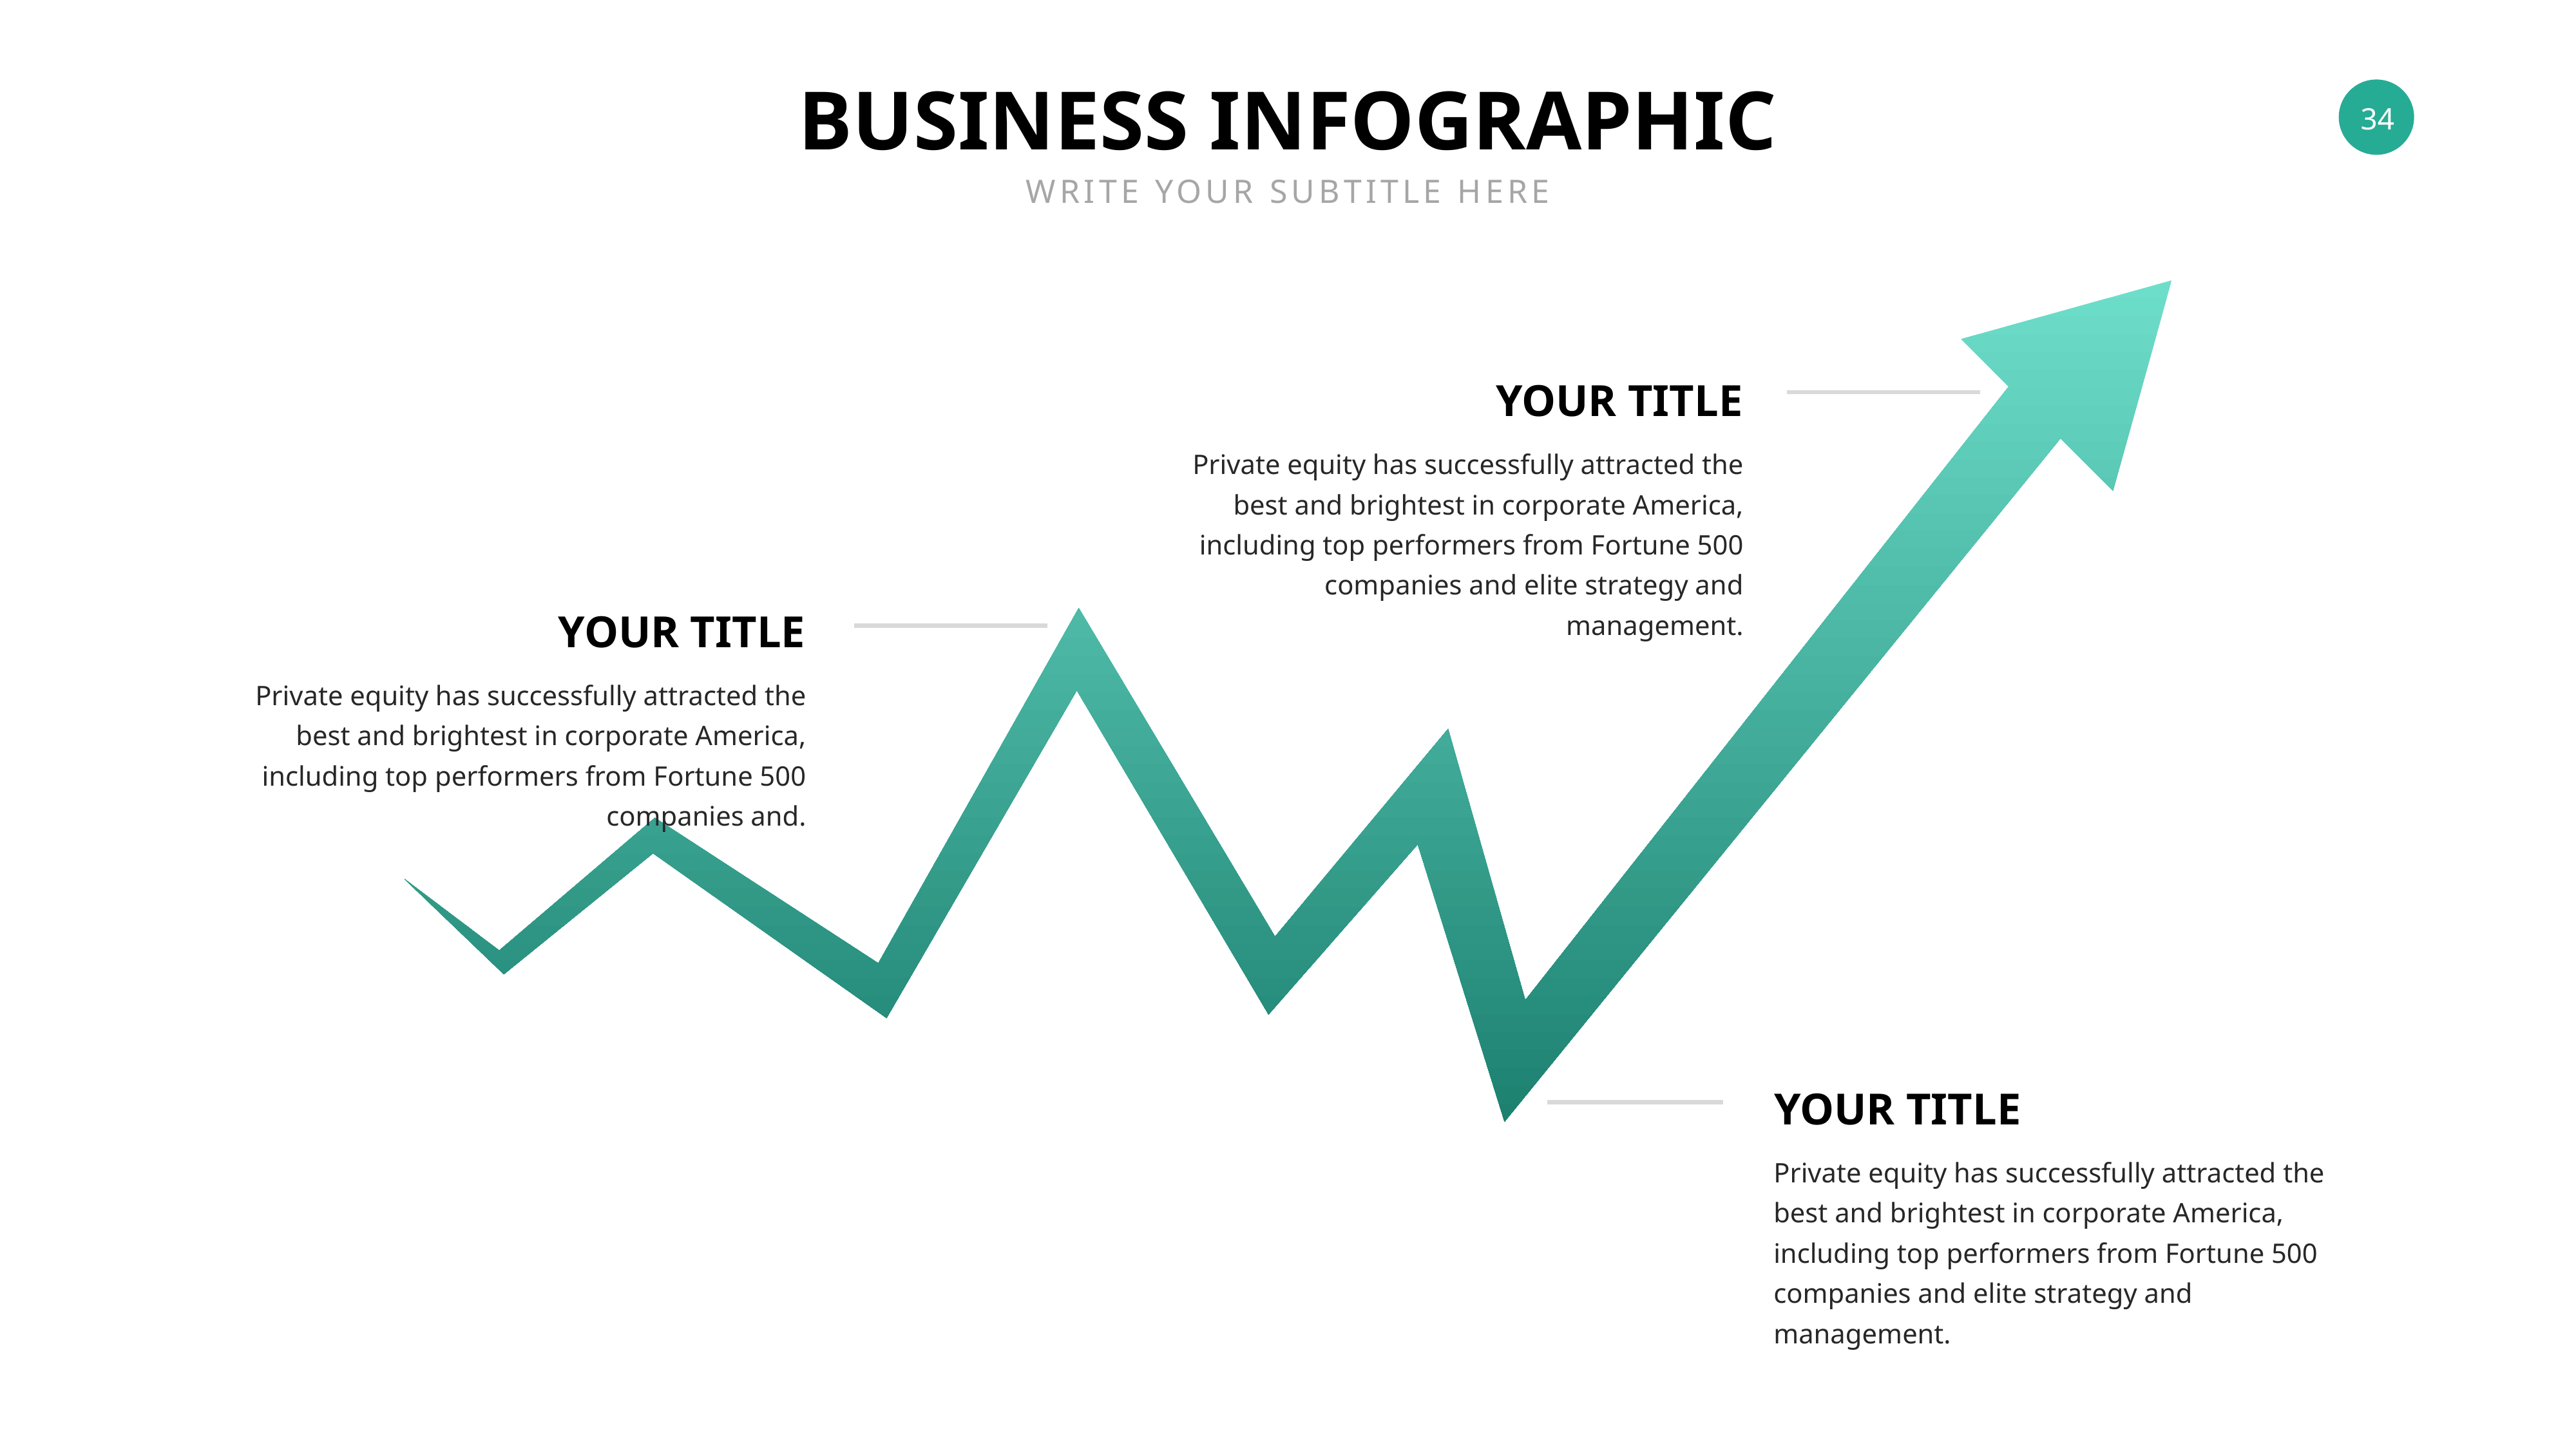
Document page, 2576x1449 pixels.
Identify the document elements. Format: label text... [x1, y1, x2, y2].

text_box YOUR TITLE [1764, 1076, 2032, 1138]
text_box WRITE YOUR SUBTITLE HERE [1016, 166, 1560, 215]
text_box Private equity has successfully attracted the best and brightest in corporate America, including top performers from Fortune 500 companies and. [231, 665, 816, 837]
text_box Private equity has successfully attracted the best and brightest in corporate America, including top performers from Fortune 500 companies and elite strategy and management. [1169, 434, 1753, 646]
text_box Private equity has successfully attracted the best and brightest in corporate America, including top performers from Fortune 500 companies and elite strategy and management. [1764, 1142, 2349, 1354]
text_box YOUR TITLE [548, 600, 816, 661]
text_box YOUR TITLE [1485, 368, 1753, 430]
text_box [404, 280, 2172, 1122]
text_box BUSINESS INFOGRAPHIC [789, 64, 1787, 171]
